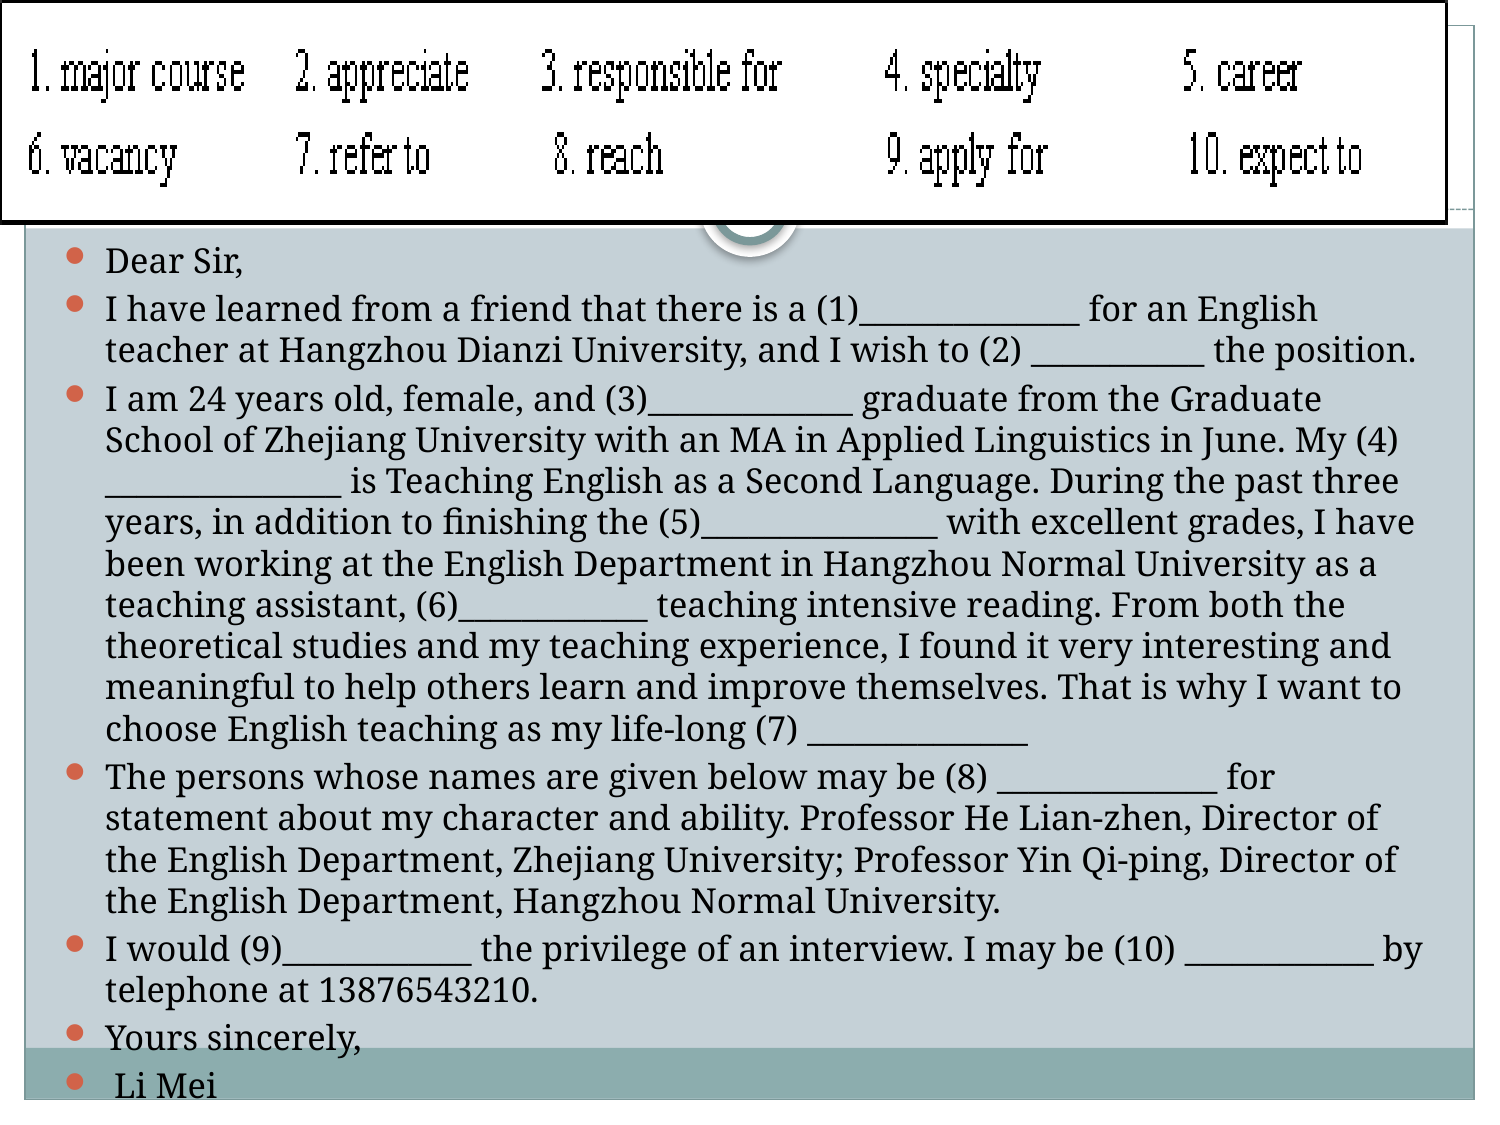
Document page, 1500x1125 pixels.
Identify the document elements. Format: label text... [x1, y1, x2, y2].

list Dear Sir, I have learned from a friend that there is a (1)______________ for an English teacher at Hangzhou Dianzi University, and I wish to (2) ___________ the position. I am 24 years old, female, and (3)_____________ graduate from the Graduate School of Zhejiang University with an MA in Applied Linguistics in June. My (4) _______________ is Teaching English as a Second Language. During the past three years, in addition to finishing the (5)_______________ with excellent grades, I have been working at the English Department in Hangzhou Normal University as a teaching assistant, (6)____________ teaching intensive reading. From both the theoretical studies and my teaching experience, I found it very interesting and meaningful to help others learn and improve themselves. That is why I want to choose English teaching as my life-long (7) ______________ The persons whose names are given below may be (8) ______________ for statement about my character and ability. Professor He Lian-zhen, Director of the English Department, Zhejiang University; Professor Yin Qi-ping, Director of the English Department, Hangzhou Normal University. I would (9)____________ the privilege of an interview. I may be (10) ____________ by telephone at 13876543210. Yours sincerely, Li Mei [49, 235, 1445, 1125]
picture [0, 0, 1454, 225]
